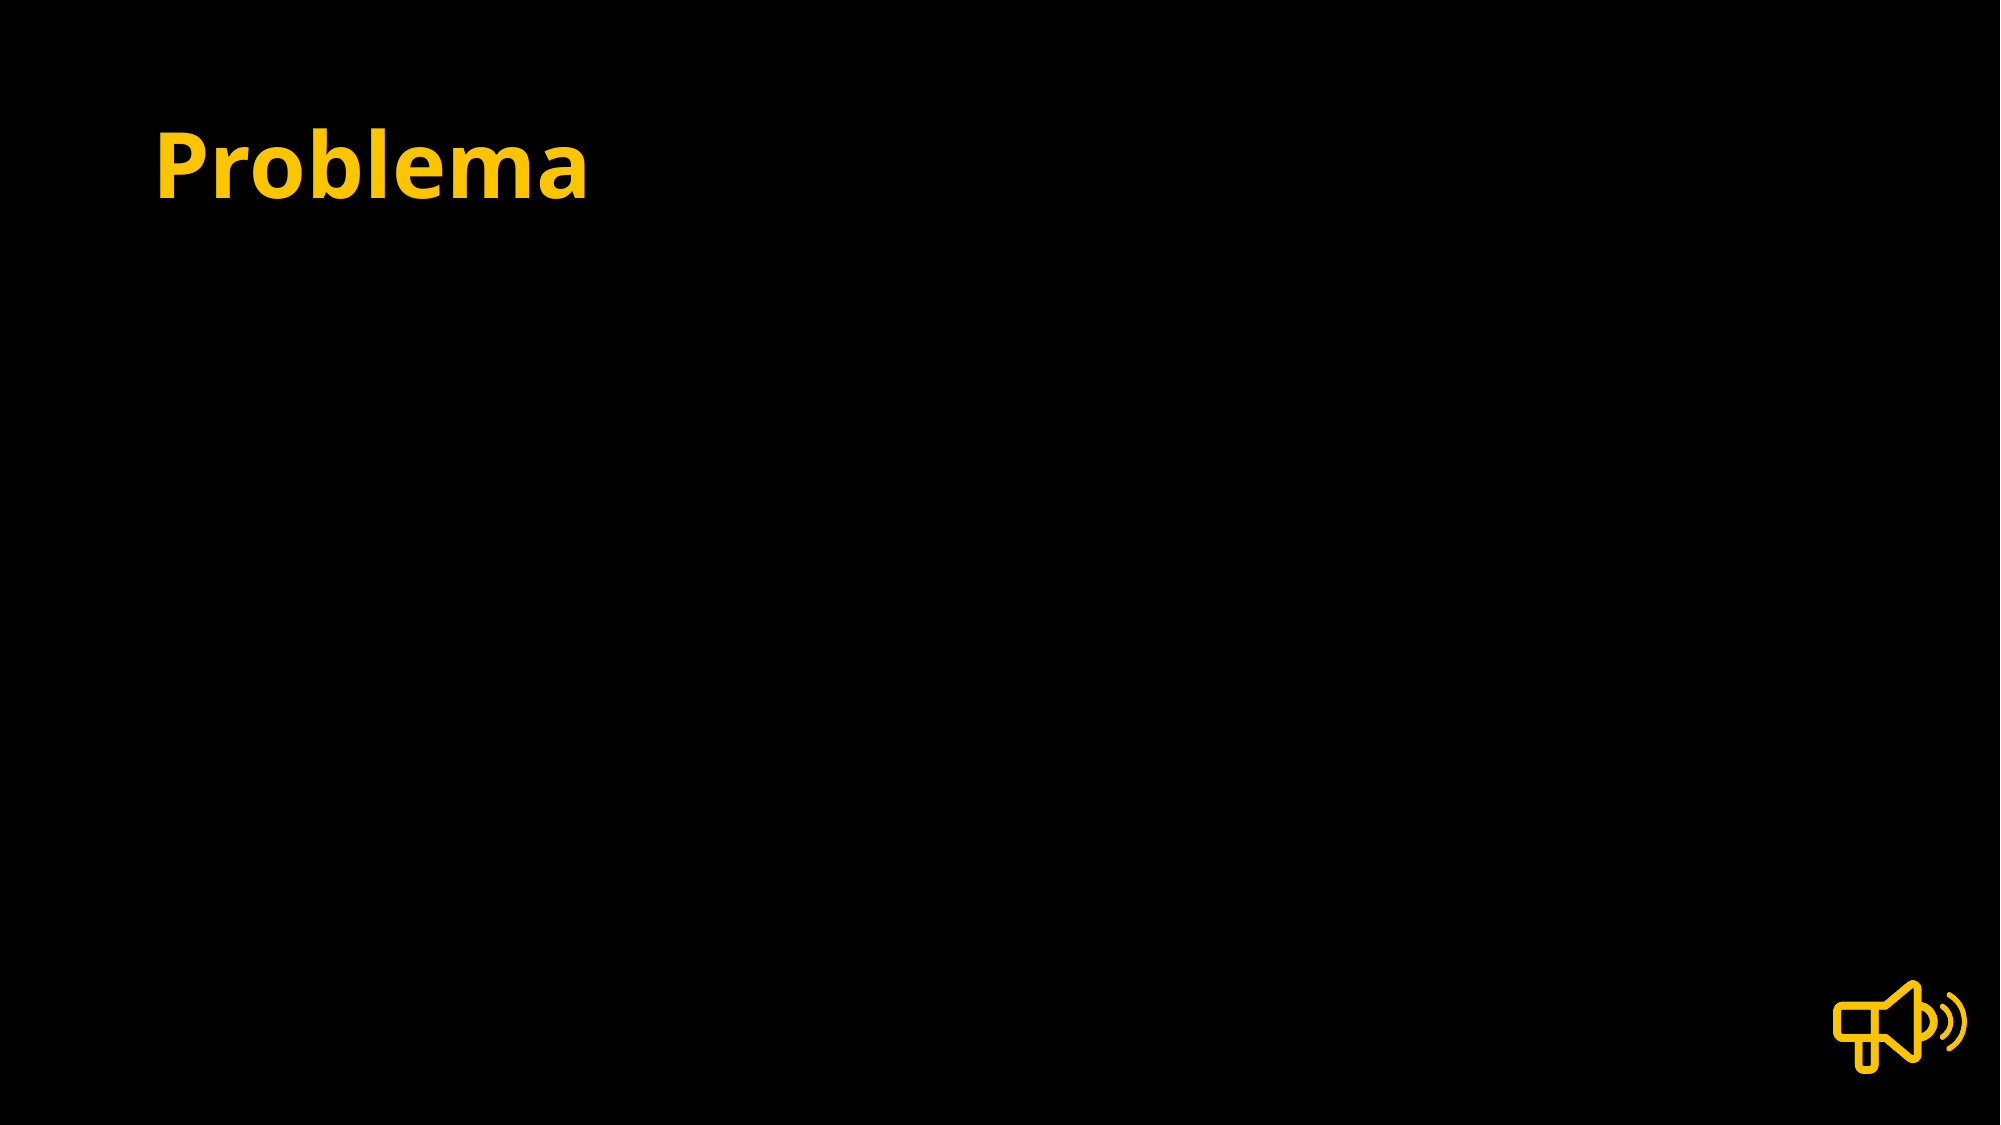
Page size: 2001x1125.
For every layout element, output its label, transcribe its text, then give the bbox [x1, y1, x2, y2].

title Problema [137, 59, 1863, 278]
picture [1833, 980, 1967, 1074]
